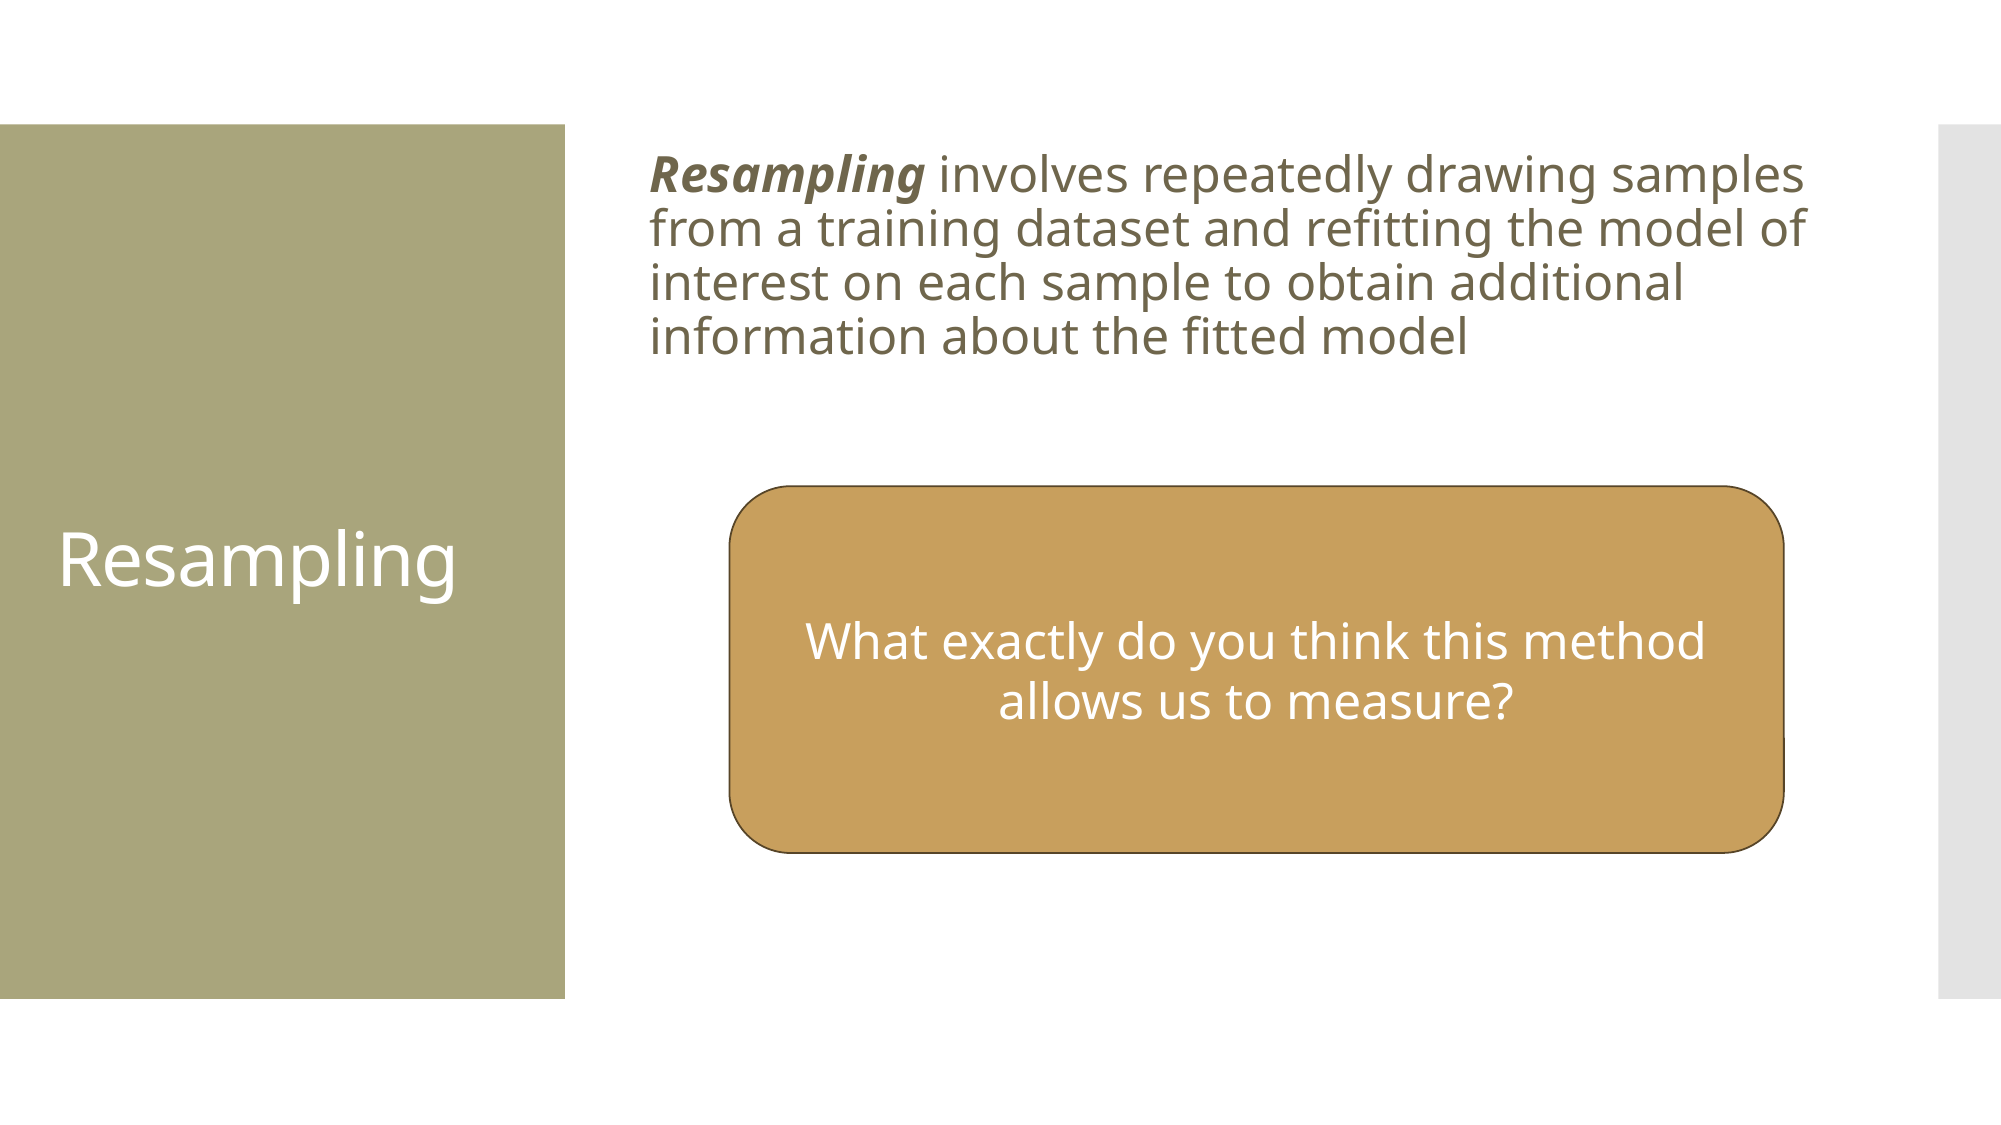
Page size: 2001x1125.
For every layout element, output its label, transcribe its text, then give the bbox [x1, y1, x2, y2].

text_box [583, 131, 1860, 1092]
list Resampling involves repeatedly drawing samples from a training dataset and refitting the model of interest on each sample to obtain additional information about the fitted model [634, 141, 1835, 982]
text_box What exactly do you think this method allows us to measure? [728, 485, 1785, 854]
title Resampling [41, 184, 525, 940]
